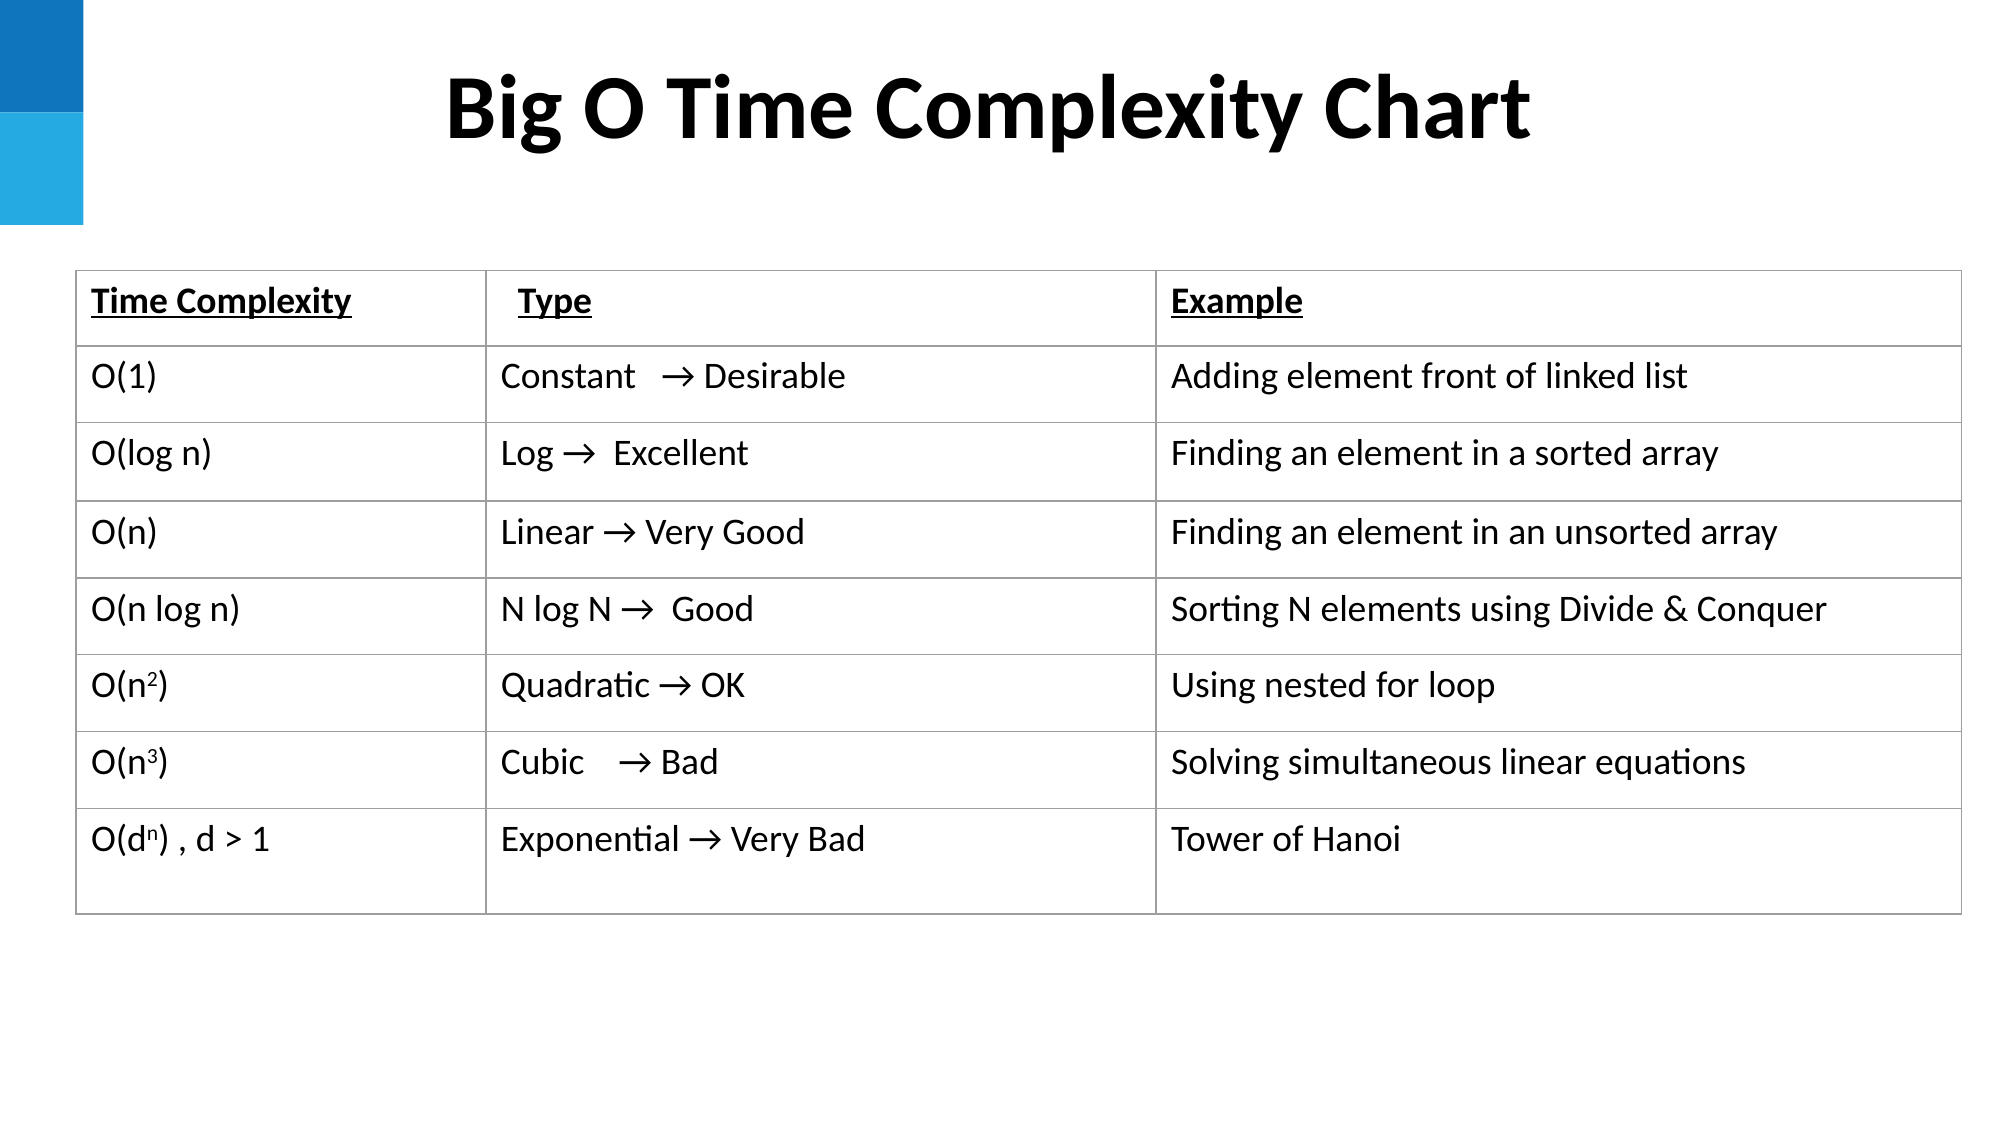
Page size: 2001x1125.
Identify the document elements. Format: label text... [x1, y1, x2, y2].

table_header Time Complexity [77, 271, 485, 345]
table_cell O(n log n) [77, 579, 485, 654]
table_cell Constant → Desirable [487, 347, 1155, 422]
table_cell N log N → Good [487, 579, 1155, 654]
table_cell O(n3) [77, 732, 485, 808]
table_cell Solving simultaneous linear equations [1157, 732, 1961, 808]
table_cell Using nested for loop [1157, 655, 1961, 731]
table_cell Tower of Hanoi [1157, 809, 1961, 913]
table_cell Linear → Very Good [487, 502, 1155, 577]
table_cell O(1) [77, 347, 485, 422]
table_cell Adding element front of linked list [1157, 347, 1961, 422]
table_cell Log → Excellent [487, 423, 1155, 500]
table_header Example [1157, 271, 1961, 345]
table_cell O(n) [77, 502, 485, 577]
table_cell Sorting N elements using Divide & Conquer [1157, 579, 1961, 654]
table_cell Cubic → Bad [487, 732, 1155, 808]
table_cell O(dn) , d > 1 [77, 809, 485, 913]
table_cell Finding an element in an unsorted array [1157, 502, 1961, 577]
text_box Big O Time Complexity Chart [343, 34, 1657, 170]
table_cell Exponential → Very Bad [487, 809, 1155, 913]
table_header Type [487, 271, 1155, 345]
table_cell O(n2) [77, 655, 485, 731]
table_cell Finding an element in a sorted array [1157, 423, 1961, 500]
table_cell O(log n) [77, 423, 485, 500]
table_cell Quadratic → OK [487, 655, 1155, 731]
